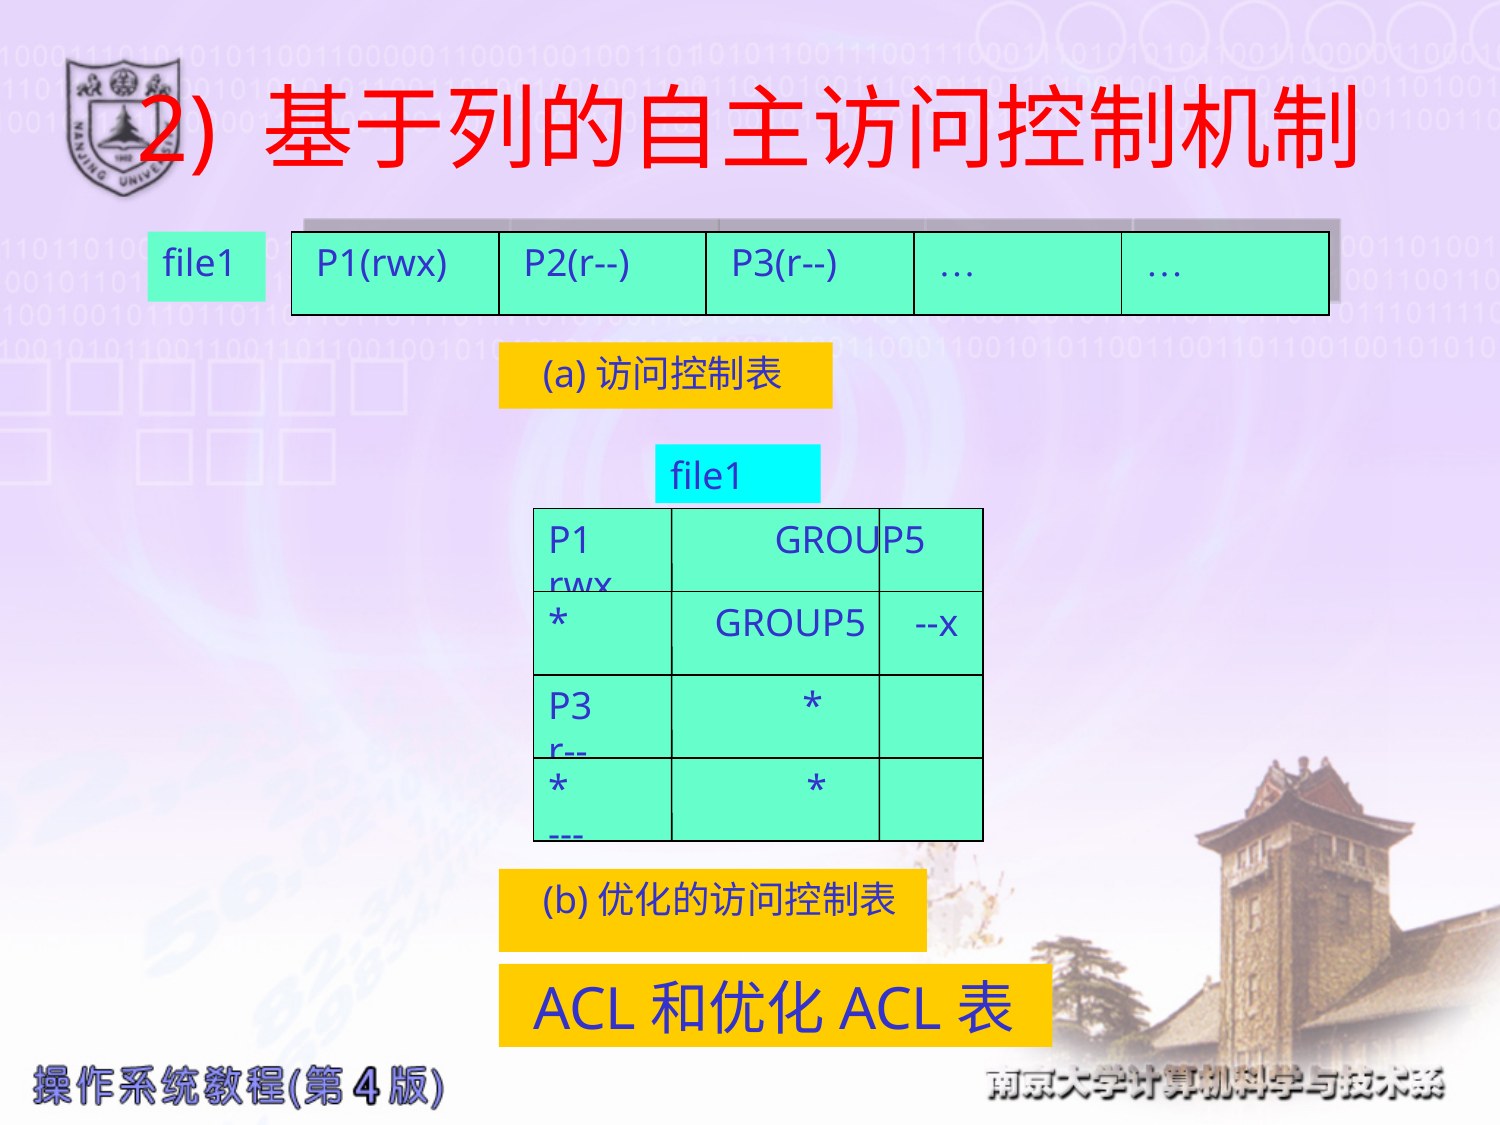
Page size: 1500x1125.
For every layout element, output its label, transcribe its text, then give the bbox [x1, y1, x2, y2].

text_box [147, 231, 1329, 1047]
picture [0, 0, 1500, 1125]
title 2) 基于列的自主访问控制机制 [112, 31, 1388, 219]
